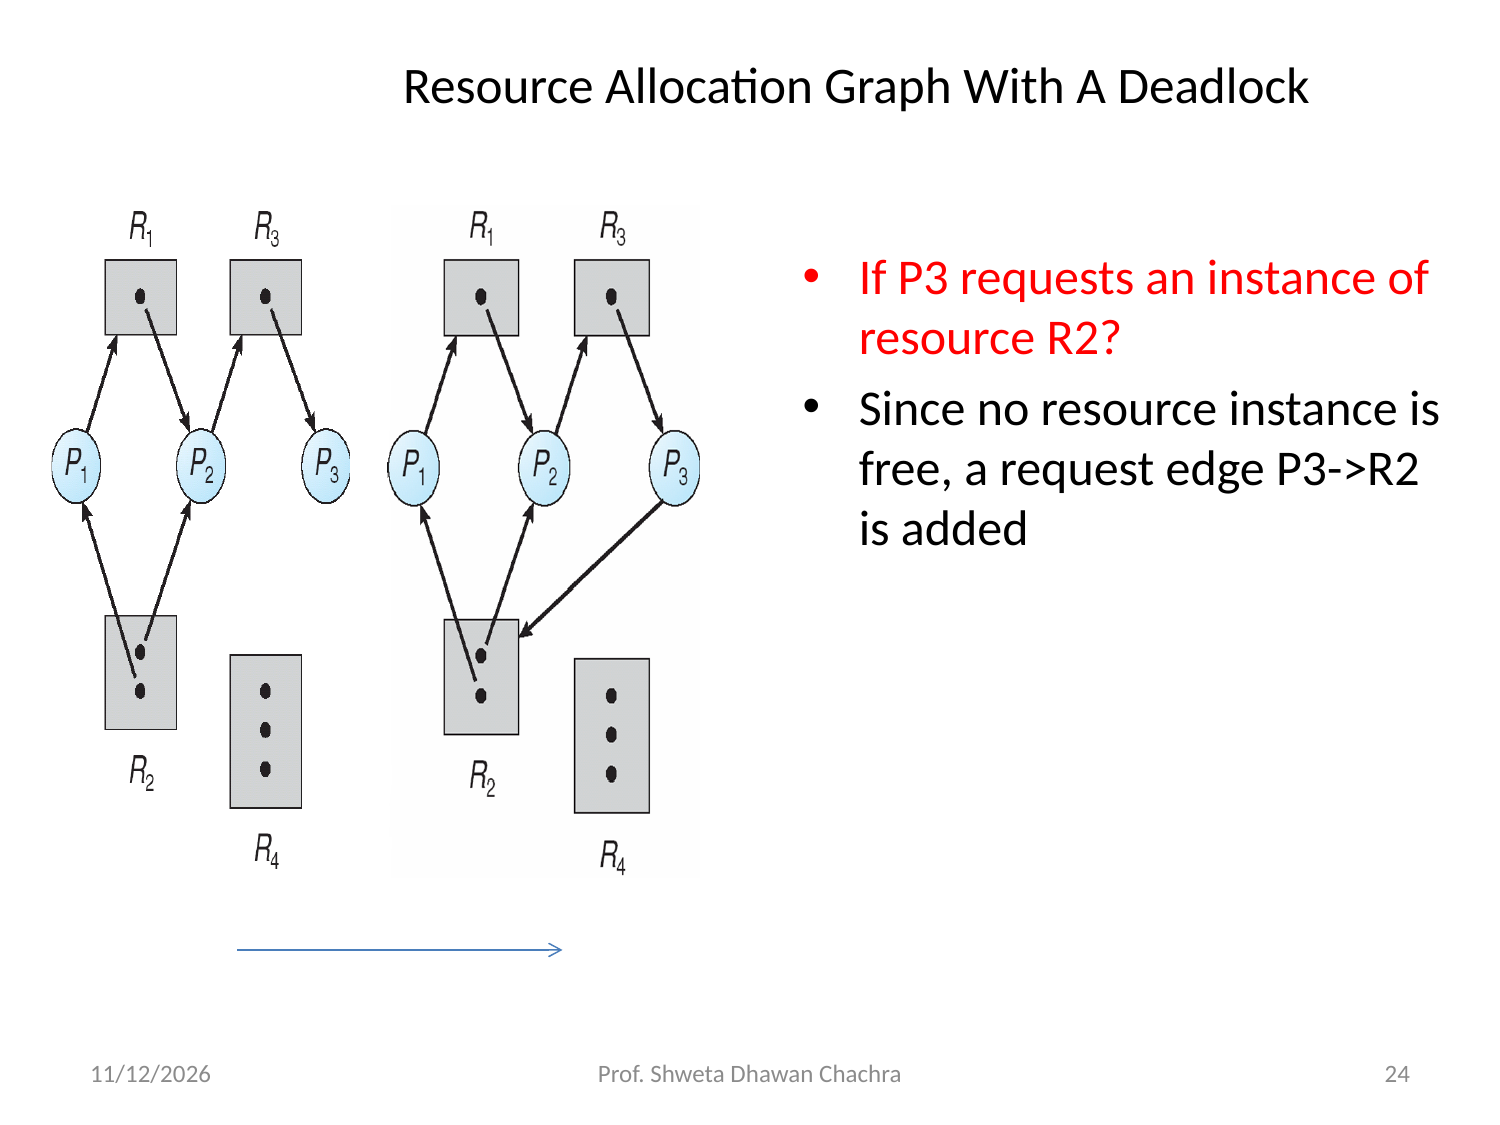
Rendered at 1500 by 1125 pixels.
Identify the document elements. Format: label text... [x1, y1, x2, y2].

picture [387, 205, 701, 879]
text_box If P3 requests an instance of resource R2? Since no resource instance is free, a request edge P3->R2 is added [787, 237, 1475, 1013]
picture [51, 205, 351, 872]
slide_number 24 [1074, 1042, 1425, 1103]
footer Prof. Shweta Dhawan Chachra [512, 1042, 988, 1103]
title Resource Allocation Graph With A Deadlock [169, 44, 1500, 122]
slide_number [75, 1042, 425, 1103]
